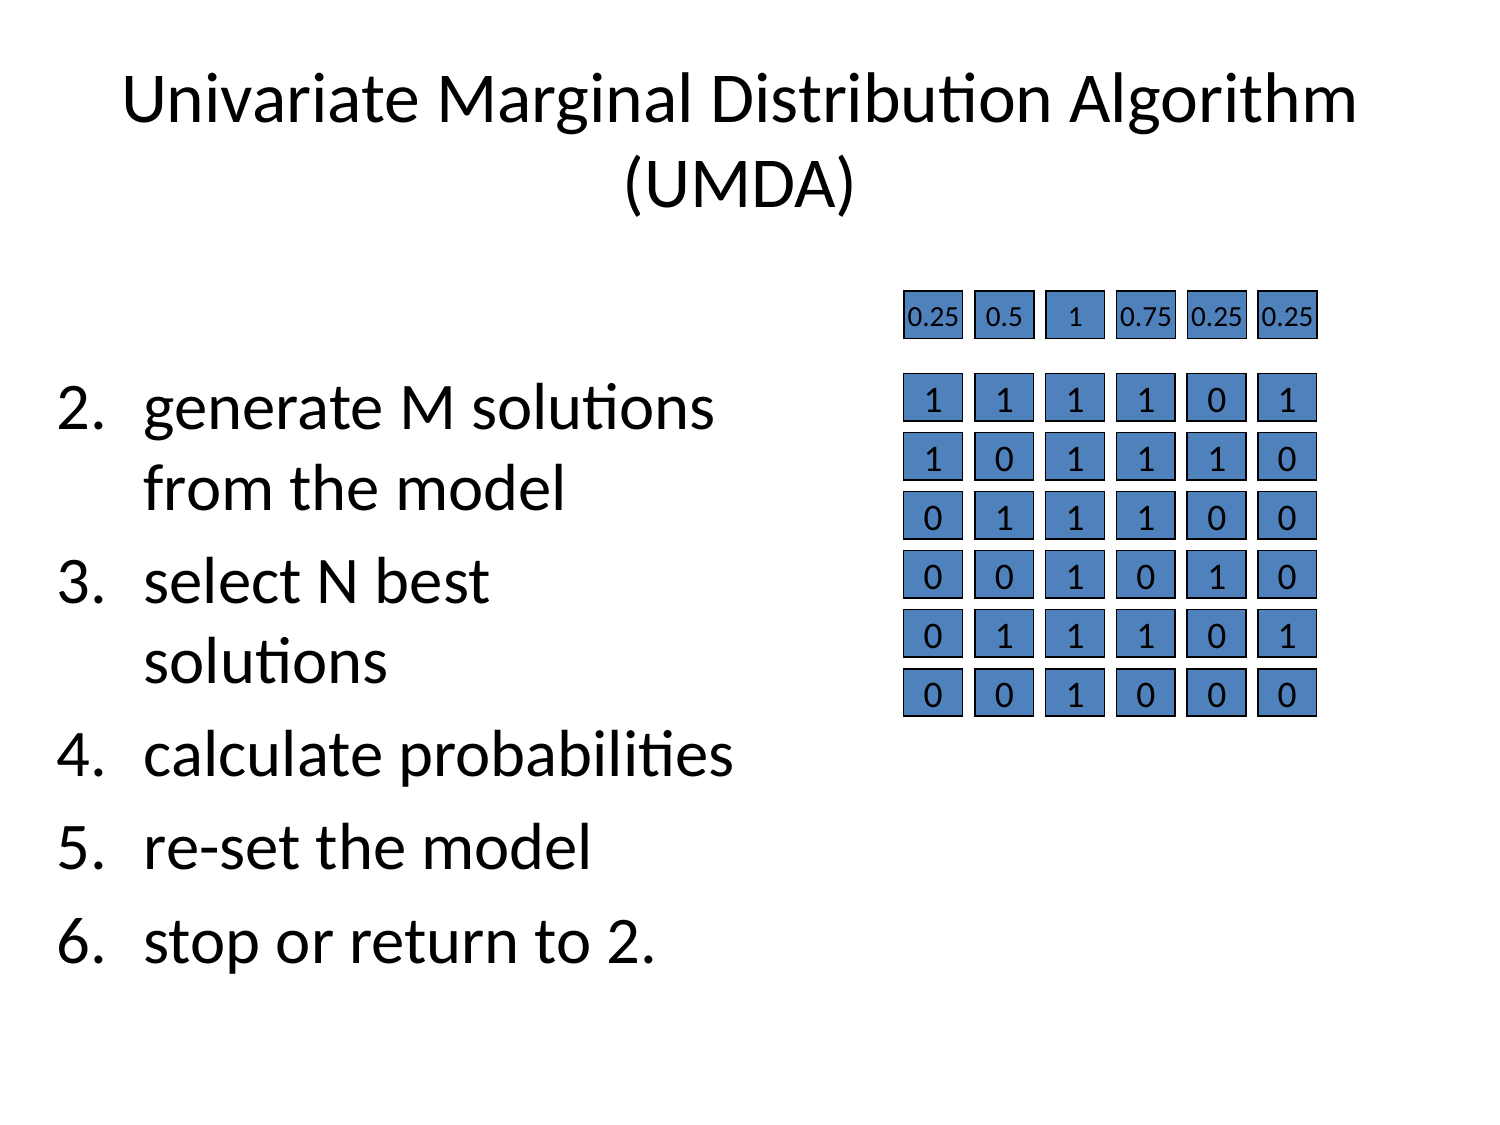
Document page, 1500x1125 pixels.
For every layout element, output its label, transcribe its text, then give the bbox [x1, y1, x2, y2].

text_box 0.5 [975, 290, 1034, 339]
title Univariate Marginal Distribution Algorithm (UMDA) [64, 42, 1415, 231]
text_box 1 [974, 609, 1034, 657]
text_box 0.25 [903, 290, 963, 339]
text_box 0 [903, 609, 963, 657]
text_box 0 [974, 550, 1034, 598]
text_box 0 [903, 550, 963, 598]
text_box 1 [1045, 373, 1105, 421]
text_box 1 [903, 373, 963, 421]
text_box 1 [1045, 432, 1105, 480]
text_box 1 [974, 373, 1034, 421]
text_box 1 [1187, 550, 1247, 598]
text_box 1 [1116, 609, 1176, 657]
text_box 1 [903, 432, 963, 480]
text_box 0 [1116, 668, 1176, 717]
text_box 0 [1187, 373, 1247, 421]
text_box 1 [1116, 373, 1176, 421]
text_box 1 [1187, 432, 1247, 480]
text_box 0.25 [1258, 290, 1317, 339]
text_box 0 [1116, 550, 1176, 598]
text_box 1 [1045, 609, 1105, 657]
text_box 0 [1257, 550, 1317, 598]
text_box 1 [1045, 550, 1105, 598]
text_box 0 [1187, 668, 1247, 717]
text_box 1 [1257, 373, 1317, 421]
text_box 0 [1257, 432, 1317, 480]
text_box 1 [1116, 432, 1176, 480]
text_box 1 [1116, 491, 1176, 539]
text_box 0.25 [1187, 290, 1247, 339]
text_box 0 [1187, 491, 1247, 539]
list generate M solutions from the model select N best solutions calculate probabilities re-set the model stop or return to 2. [41, 262, 752, 1005]
text_box 1 [974, 491, 1034, 539]
text_box 0 [1257, 668, 1317, 717]
text_box 0 [974, 432, 1034, 480]
text_box 0 [1187, 609, 1247, 657]
text_box 1 [1045, 491, 1105, 539]
text_box 1 [1045, 668, 1105, 717]
text_box 1 [1045, 290, 1105, 339]
text_box 0.75 [1116, 290, 1176, 339]
text_box 0 [974, 668, 1034, 717]
text_box 0 [1257, 491, 1317, 539]
text_box 0 [903, 668, 963, 717]
text_box 0 [903, 491, 963, 539]
text_box 1 [1257, 609, 1317, 657]
